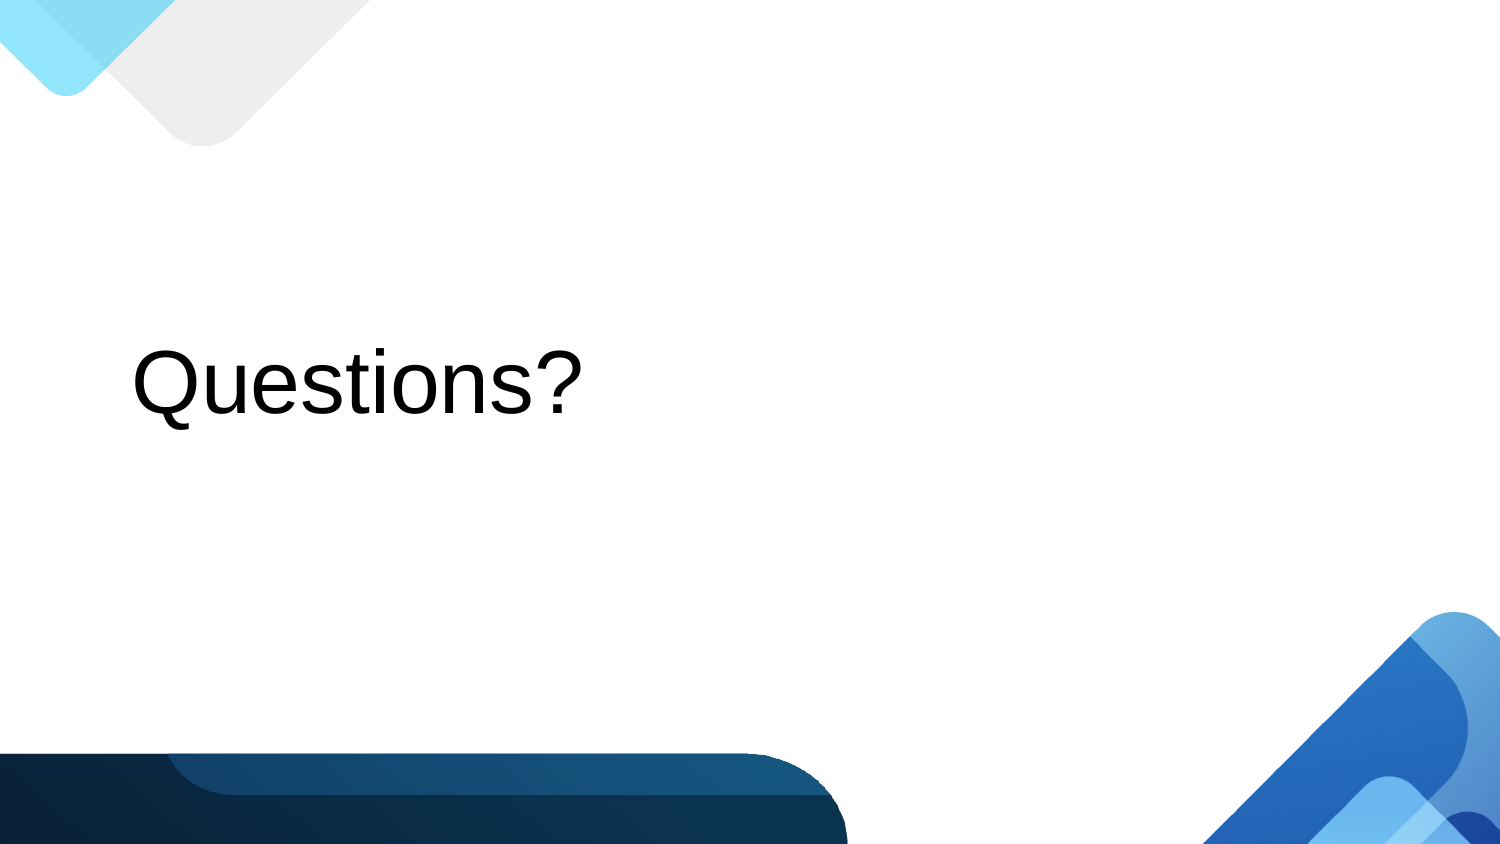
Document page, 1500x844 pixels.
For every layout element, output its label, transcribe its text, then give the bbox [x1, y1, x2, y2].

picture [1088, 585, 1500, 844]
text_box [0, 0, 413, 152]
title Questions? [116, 308, 1169, 564]
picture [0, 744, 898, 844]
